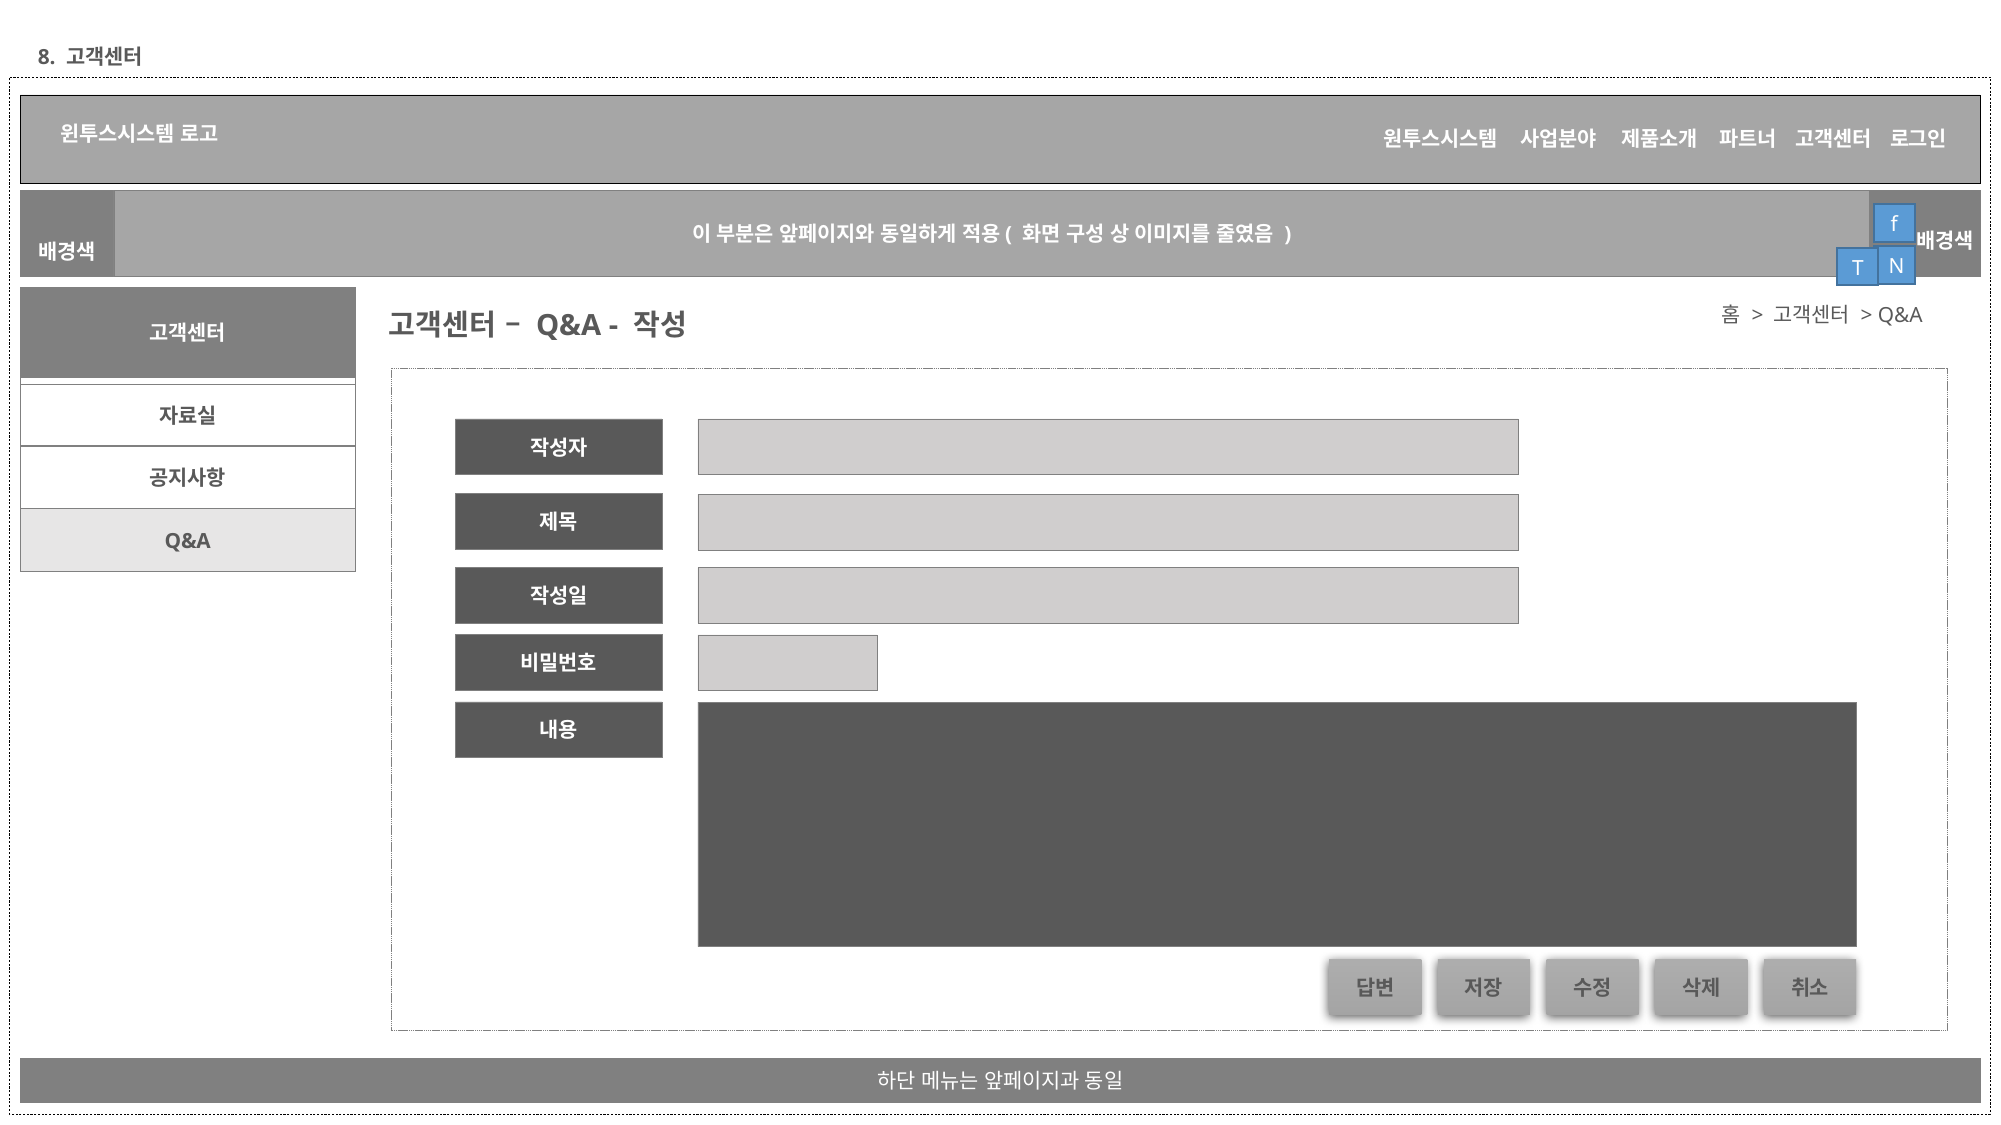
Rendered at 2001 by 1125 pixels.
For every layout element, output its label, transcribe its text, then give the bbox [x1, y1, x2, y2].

text_box 삭제 [1655, 959, 1748, 1015]
text_box [1916, 261, 1981, 278]
text_box f [1873, 203, 1916, 243]
text_box [697, 567, 1519, 624]
text_box 취소 [1764, 959, 1857, 1015]
text_box 배경색 [1901, 220, 1989, 261]
text_box [19, 378, 356, 383]
text_box [1871, 189, 1981, 247]
text_box 작성일 [454, 566, 663, 624]
text_box [390, 367, 1948, 1032]
text_box 이 부분은 앞페이지와 동일하게 적용( 화면 구성 상 이미지를 줄였음 ) [113, 189, 1871, 278]
text_box 답변 [1329, 959, 1422, 1015]
text_box 제목 [454, 493, 663, 550]
text_box 홈 > 고객센터 > Q&A [1707, 294, 1938, 335]
text_box 고객센터 [19, 287, 356, 378]
text_box 배경색 [23, 231, 111, 272]
text_box 공지사항 [19, 445, 356, 508]
text_box [697, 701, 1857, 948]
text_box T [1836, 247, 1879, 286]
text_box 내용 [454, 701, 663, 758]
text_box [697, 418, 1519, 475]
text_box 자료실 [19, 383, 356, 445]
text_box [19, 189, 113, 278]
text_box Q&A [19, 508, 356, 572]
text_box 비밀번호 [454, 634, 663, 691]
text_box [697, 493, 1519, 551]
text_box 수정 [1546, 959, 1639, 1015]
text_box 저장 [1437, 959, 1531, 1015]
text_box 고객센터 – Q&A - 작성 [374, 298, 702, 349]
text_box 작성자 [454, 418, 663, 475]
text_box [697, 634, 878, 691]
text_box N [1873, 245, 1916, 285]
text_box 8. 고객센터 [23, 36, 158, 77]
